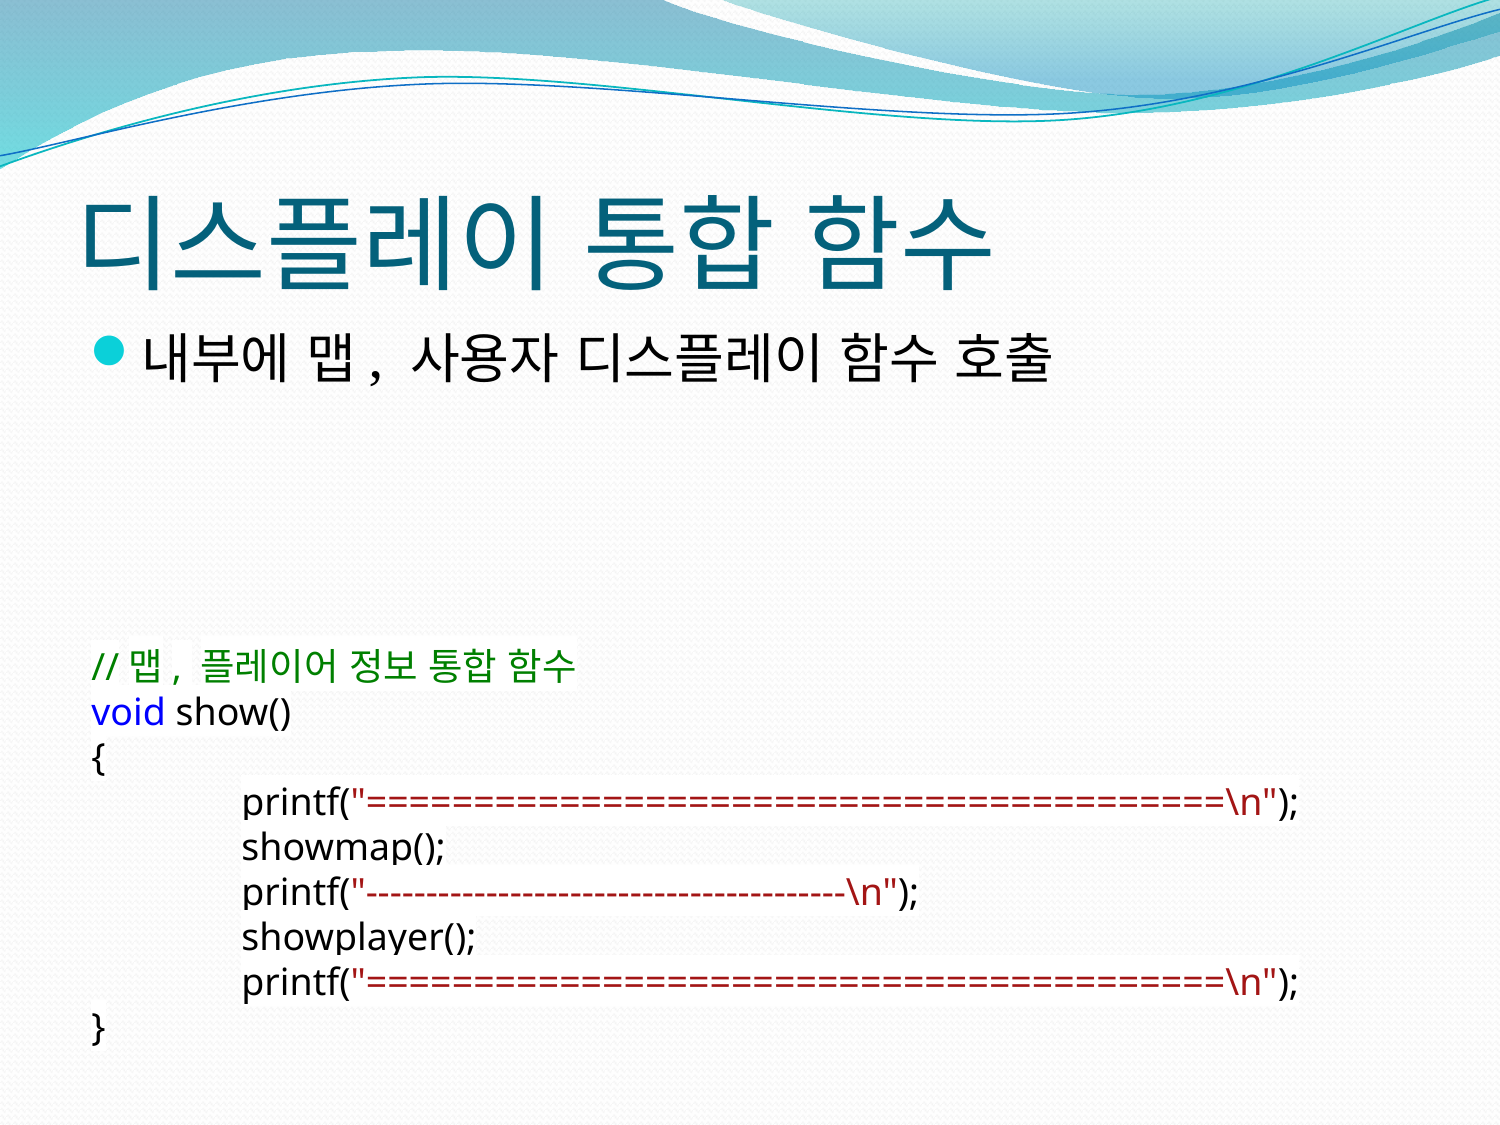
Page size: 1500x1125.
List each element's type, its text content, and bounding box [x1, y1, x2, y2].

title 디스플레이 통합 함수 [75, 115, 1425, 303]
text_box //맵, 플레이어 정보 통합 함수 void show() { printf("========================================\n"); showmap(); printf("----------------------------------------\n"); showplayer(); printf("========================================\n"); } [76, 635, 1447, 1055]
list 내부에 맵, 사용자 디스플레이 함수 호출 [75, 317, 1425, 551]
